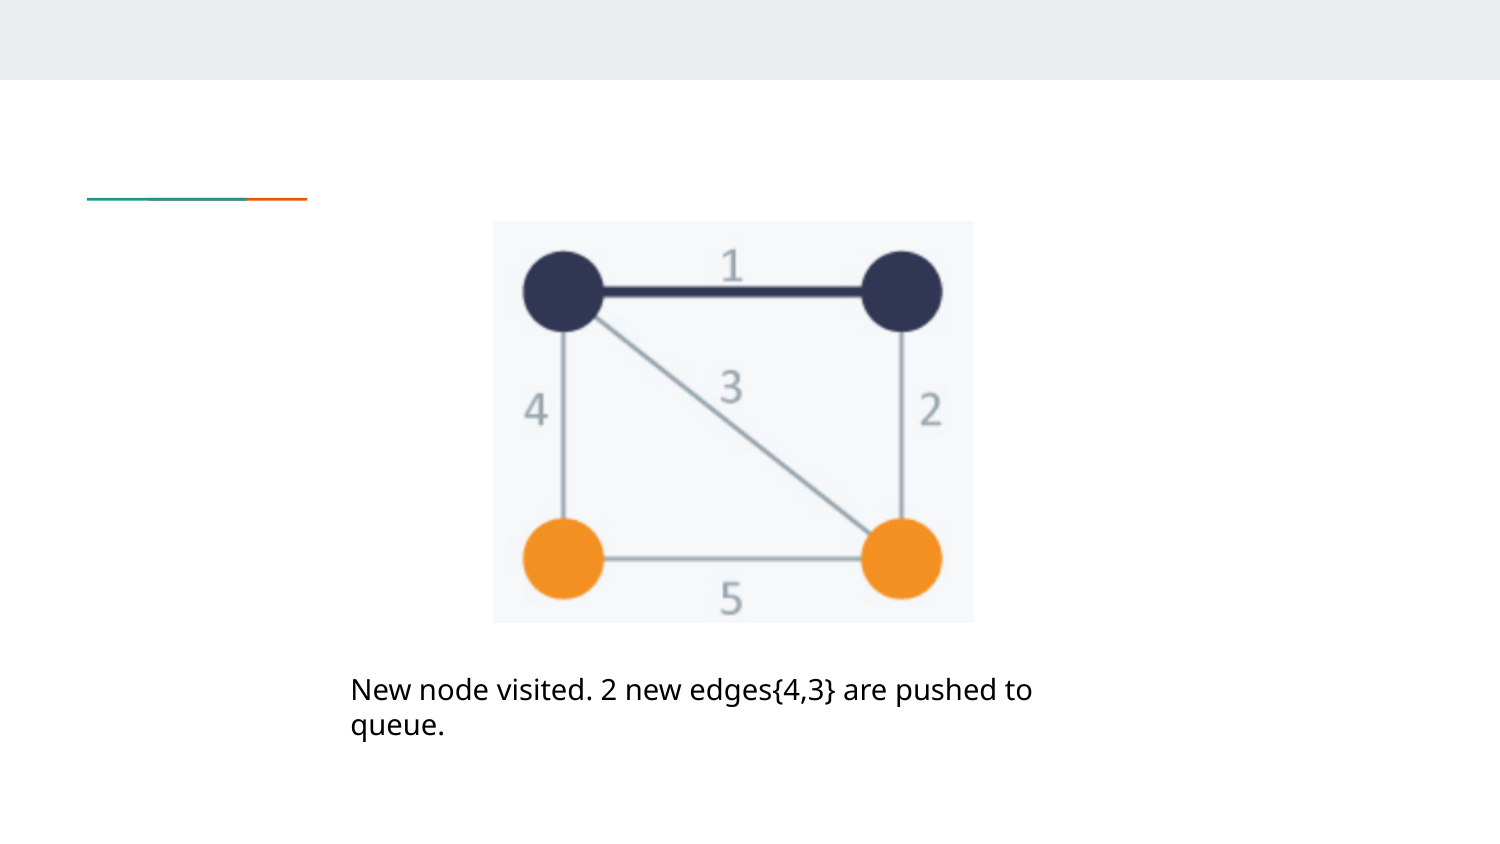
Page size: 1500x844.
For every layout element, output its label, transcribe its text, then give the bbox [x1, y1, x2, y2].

picture [493, 220, 974, 623]
text_box New node visited. 2 new edges{4,3} are pushed to queue. [335, 656, 1120, 770]
